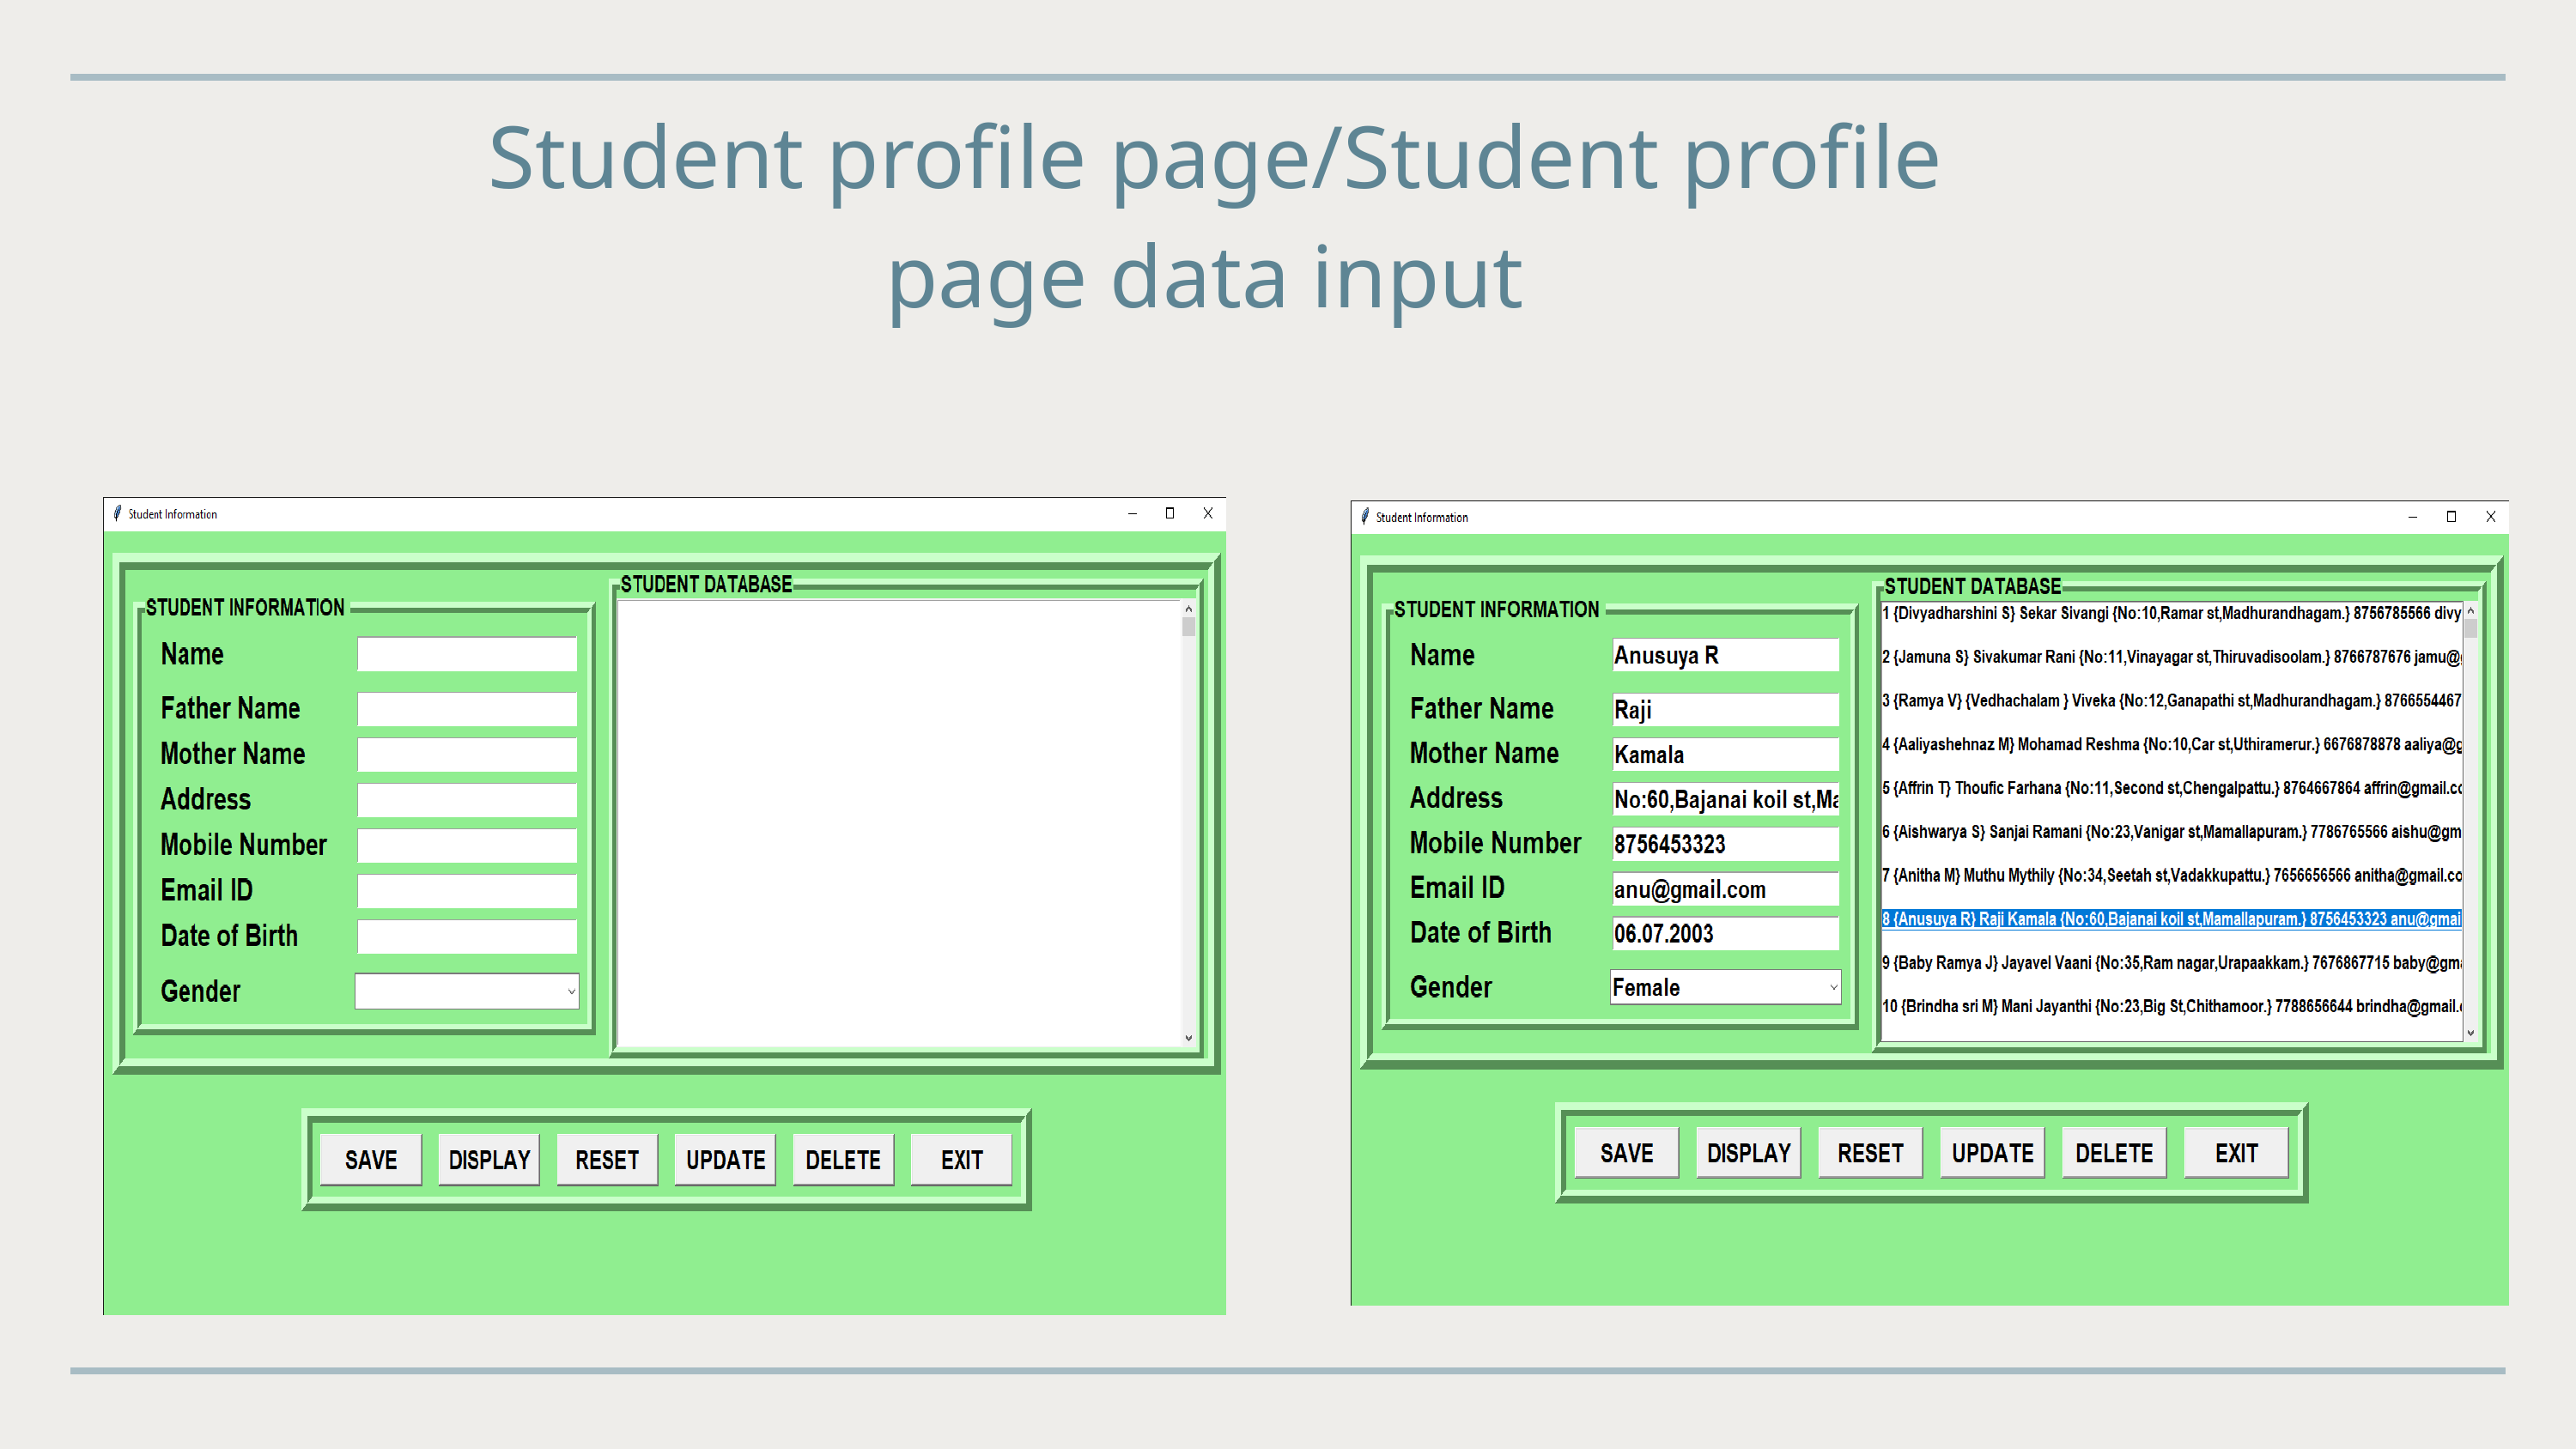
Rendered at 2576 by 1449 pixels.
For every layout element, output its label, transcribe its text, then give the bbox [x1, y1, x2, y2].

picture [103, 496, 1227, 1315]
text_box Student profile page/Student profile page data input [487, 90, 1945, 325]
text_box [70, 53, 2506, 82]
picture [1350, 500, 2510, 1307]
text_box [70, 1347, 2506, 1375]
